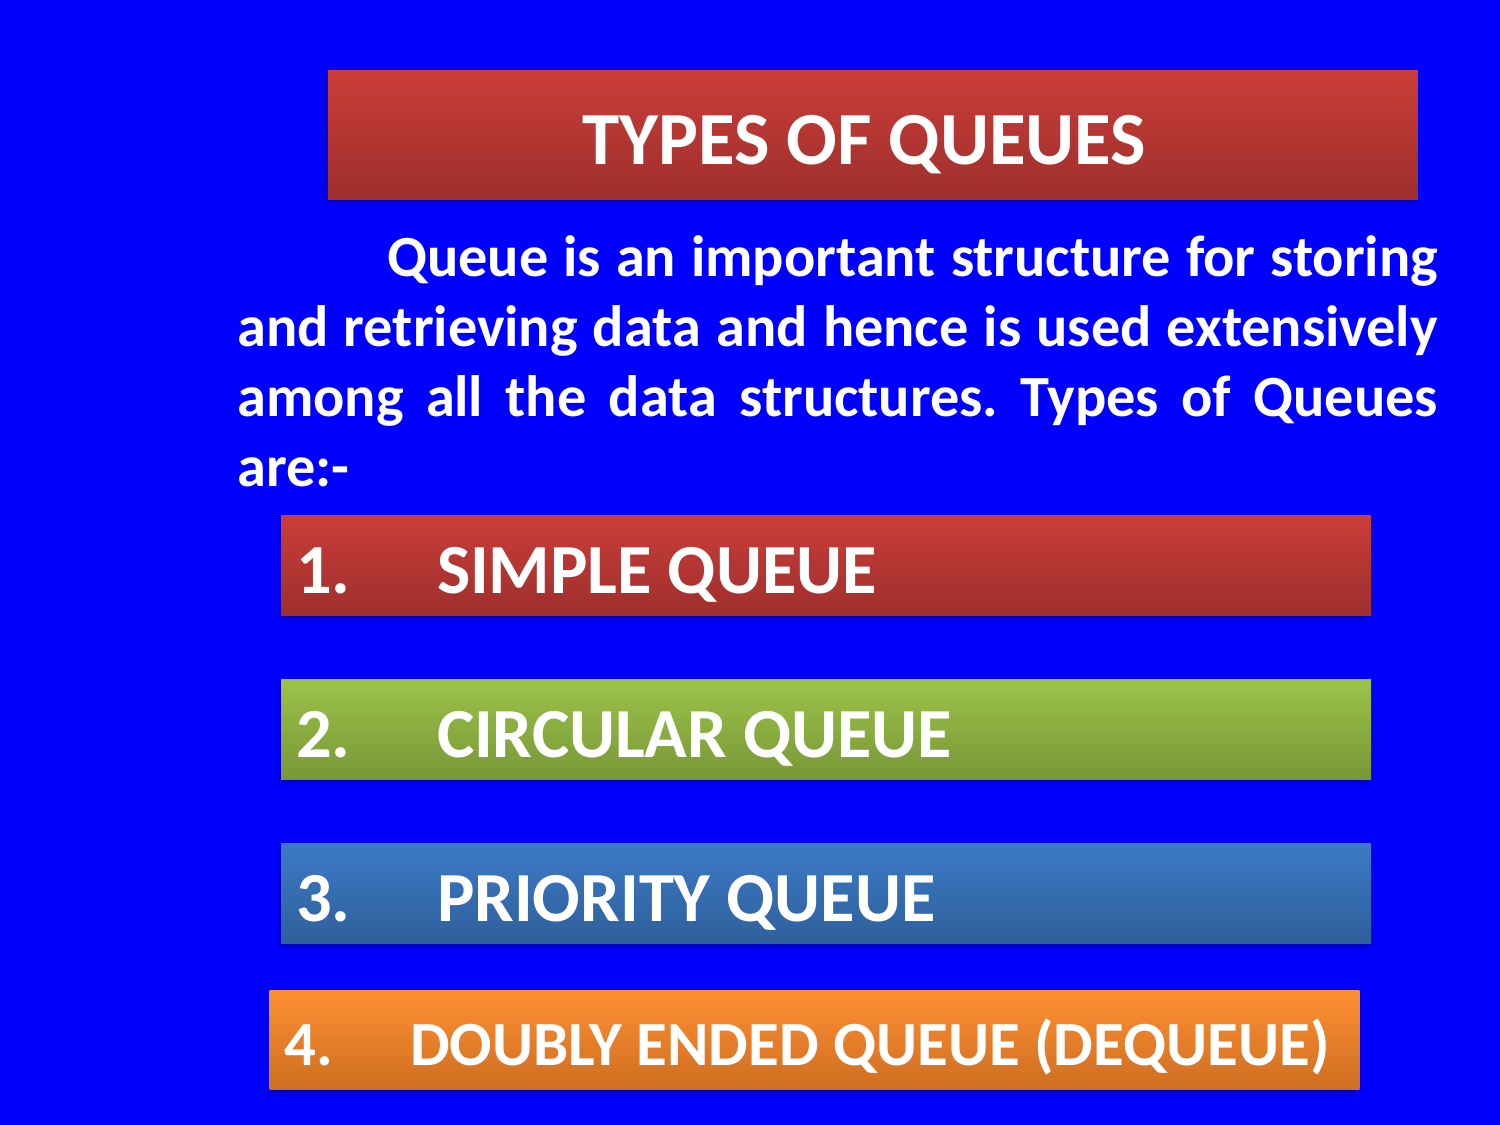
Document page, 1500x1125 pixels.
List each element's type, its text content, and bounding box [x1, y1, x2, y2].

text_box 1. SIMPLE QUEUE [281, 515, 1372, 616]
text_box 3. PRIORITY QUEUE [281, 843, 1372, 944]
text_box Queue is an important structure for storing and retrieving data and hence is used extensively among all the data structures. Types of Queues are:- [222, 210, 1453, 506]
text_box TYPES OF QUEUES [328, 70, 1418, 200]
text_box 2. CIRCULAR QUEUE [281, 679, 1372, 780]
text_box 4. DOUBLY ENDED QUEUE (DEQUEUE) [269, 990, 1360, 1090]
